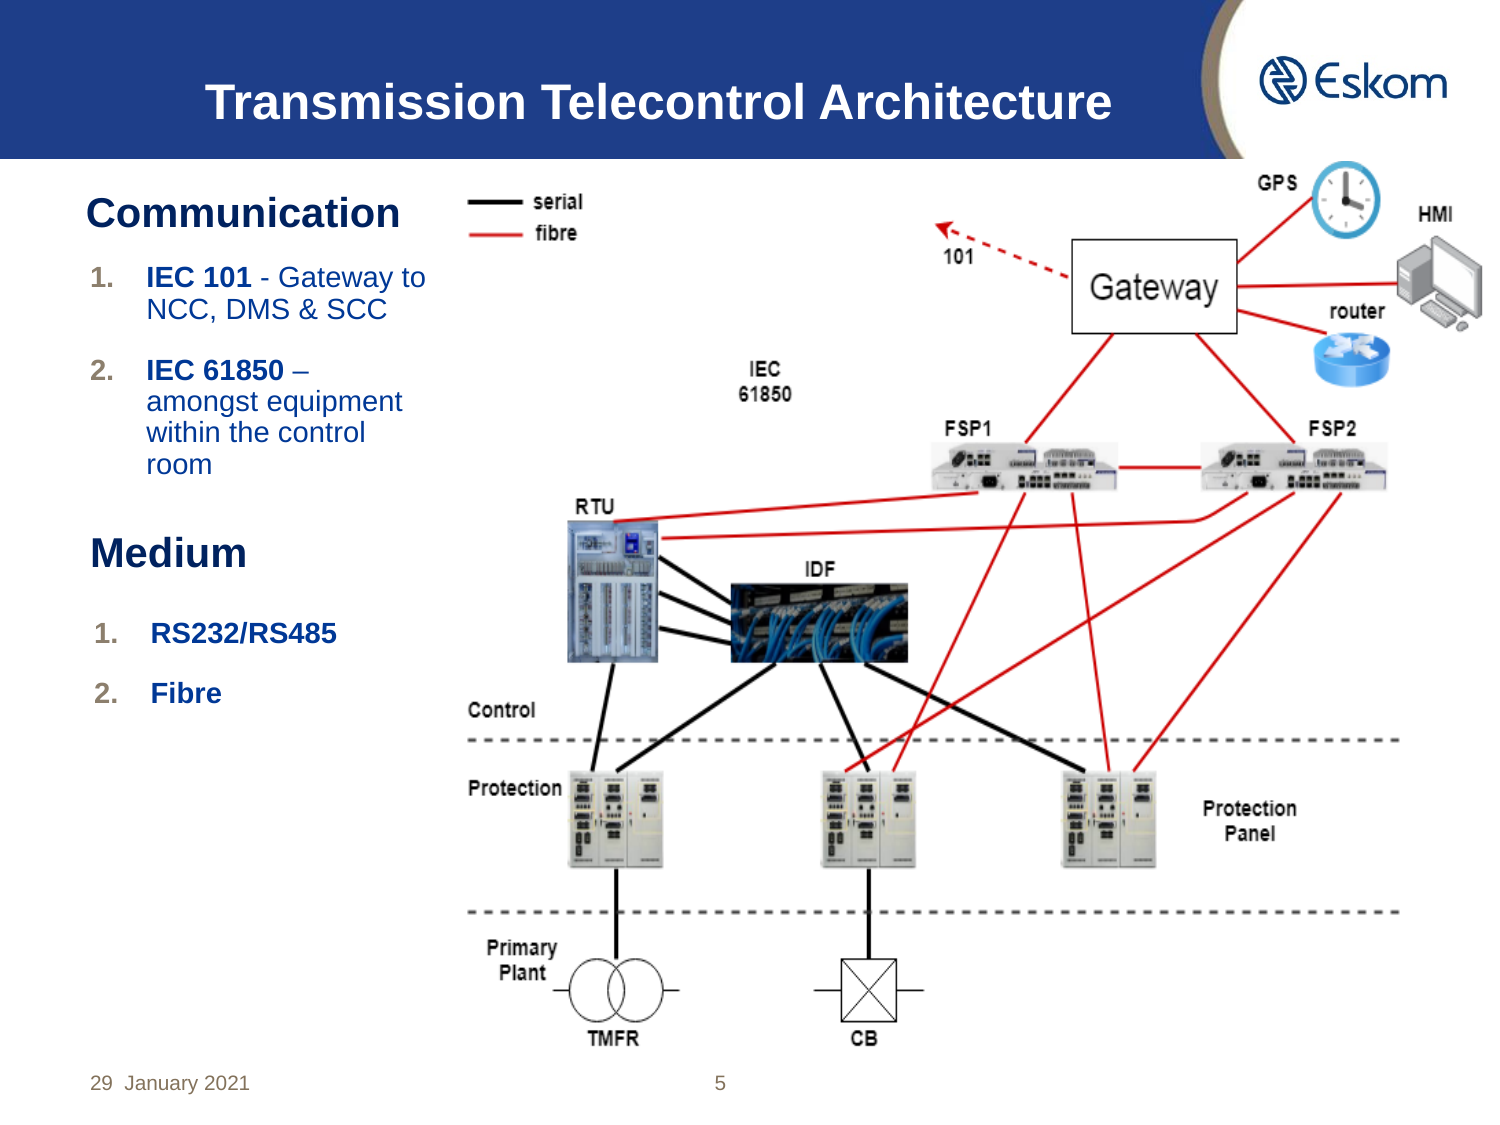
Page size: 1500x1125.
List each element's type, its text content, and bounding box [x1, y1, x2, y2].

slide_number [75, 1058, 361, 1103]
picture [1257, 55, 1450, 105]
picture [466, 161, 1485, 1055]
slide_number 5 [643, 1062, 798, 1103]
list IEC 101 - Gateway to NCC, DMS & SCC IEC 61850 – amongst equipment within the control room [75, 255, 443, 503]
title Communication [70, 163, 443, 244]
picture [0, 0, 1246, 159]
text_box Transmission Telecontrol Architecture [17, 19, 1187, 138]
text_box RS232/RS485 Fibre [79, 610, 448, 859]
text_box Medium [75, 503, 448, 584]
